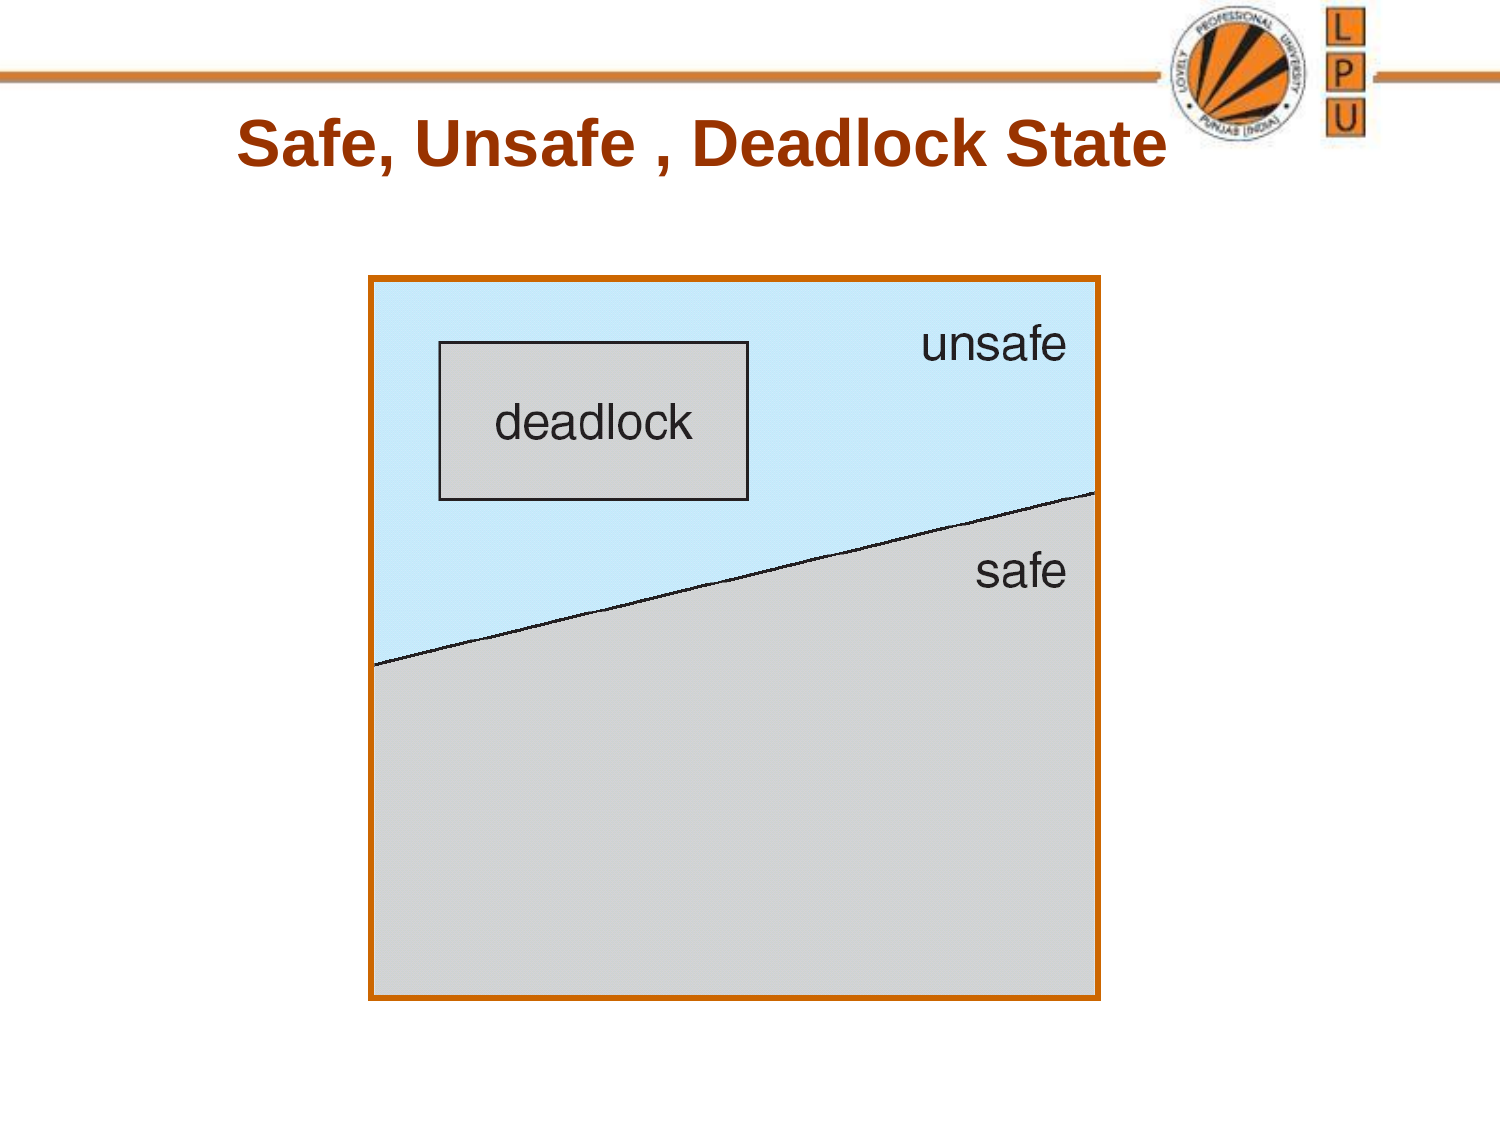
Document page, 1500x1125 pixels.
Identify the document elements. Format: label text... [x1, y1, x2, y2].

picture [0, 0, 1500, 1125]
text_box Safe, Unsafe , Deadlock State [50, 87, 1375, 188]
